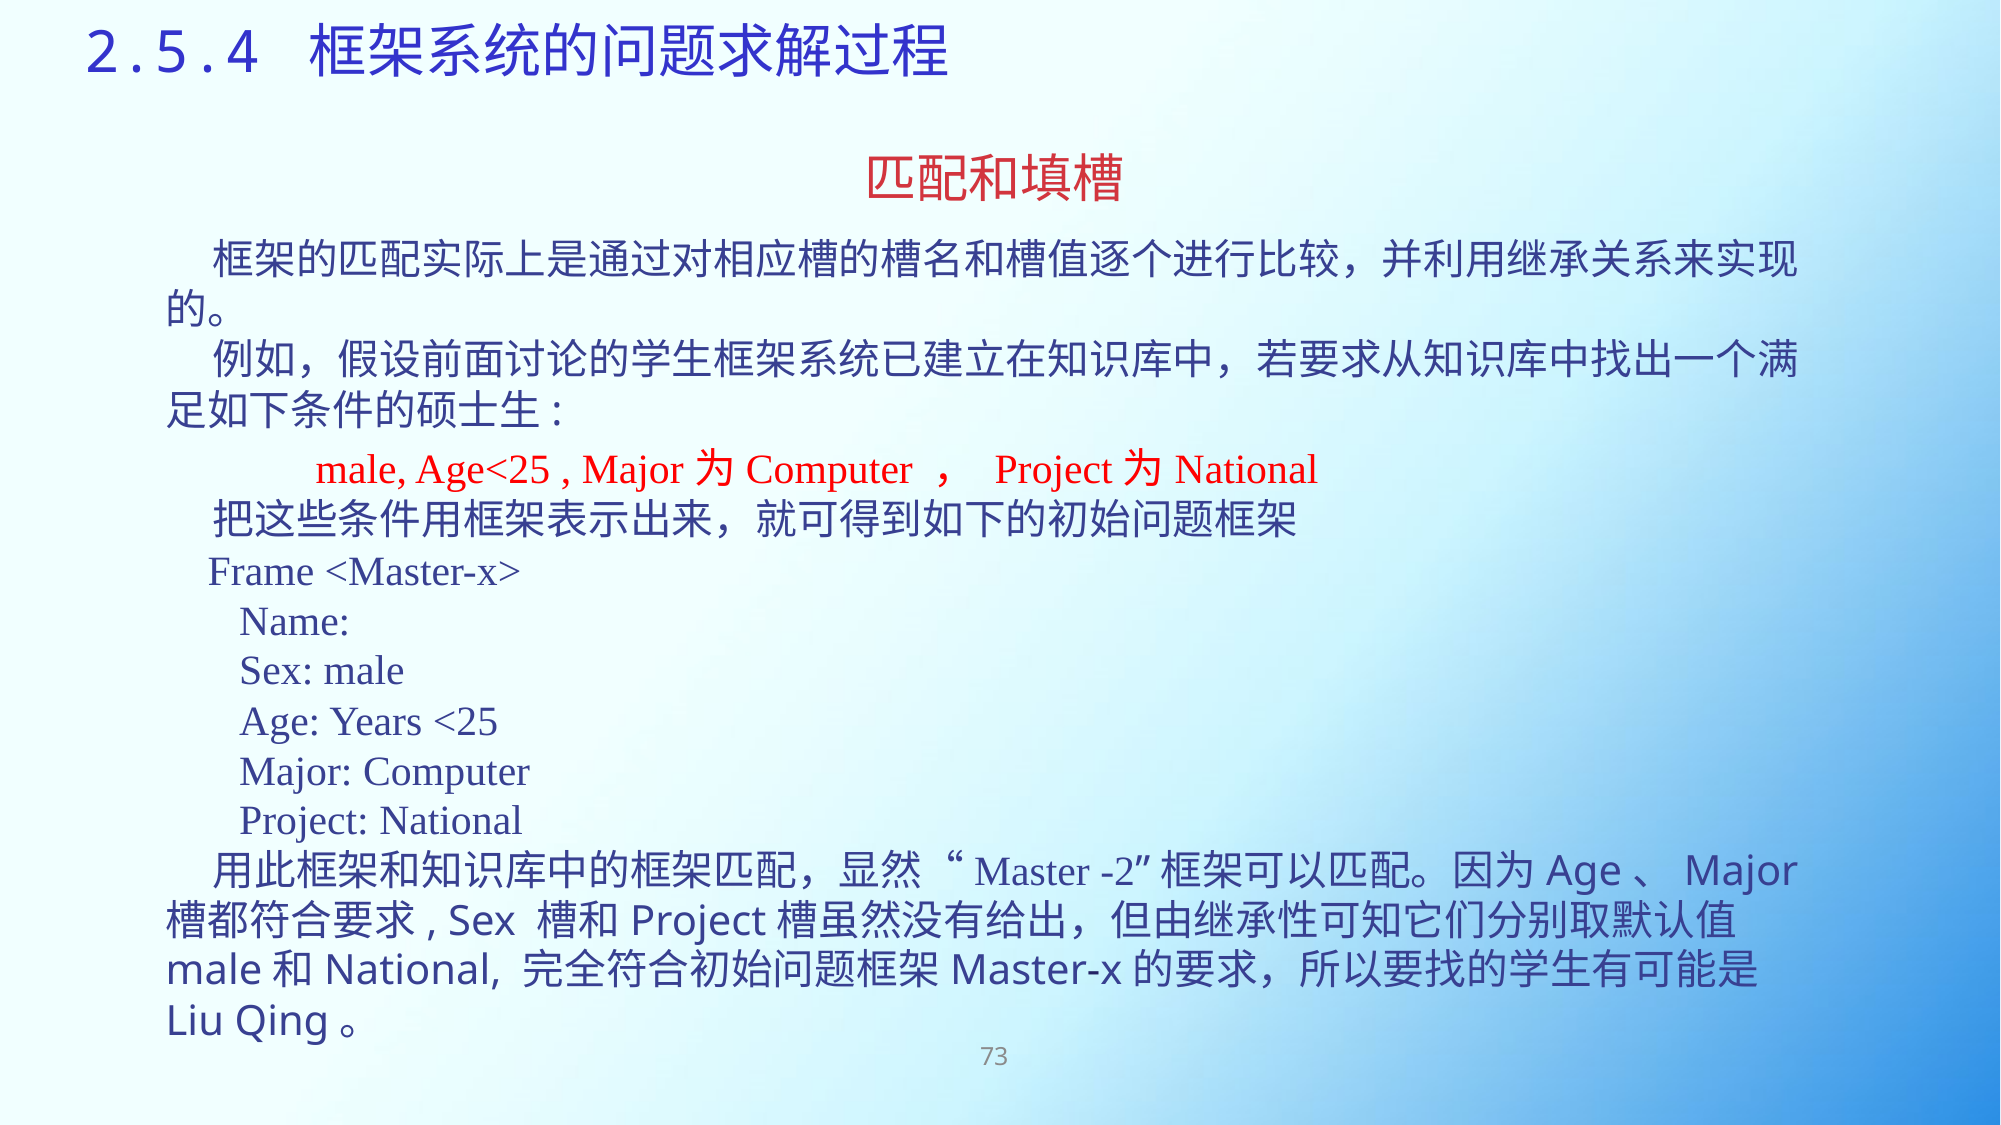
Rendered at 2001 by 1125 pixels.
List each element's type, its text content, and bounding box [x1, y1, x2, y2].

picture [0, 0, 2001, 1125]
slide_number 73 [656, 1051, 1332, 1088]
text_box 匹配和填槽 [849, 137, 1140, 215]
text_box 框架的匹配实际上是通过对相应槽的槽名和槽值逐个进行比较，并利用继承关系来实现的。 例如，假设前面讨论的学生框架系统已建立在知识库中，若要求从知识库中找出一个满足如下条件的硕士生: male, Age<25 , Major为Computer ， Project为National 把这些条件用框架表示出来，就可得到如下的初始问题框架 Frame <Master-x> Name: Sex: male Age: Years <25 Major: Computer Project: National 用此框架和知识库中的框架匹配，显然“Master -2”框架可以匹配。因为Age、Major槽都符合要求, Sex 槽和Project槽虽然没有给出，但由继承性可知它们分别取默认值male和National, 完全符合初始问题框架Master-x的要求，所以要找的学生有可能是Liu Qing。 [150, 225, 1842, 1051]
title 2.5.4 框架系统的问题求解过程 [69, 0, 1420, 107]
